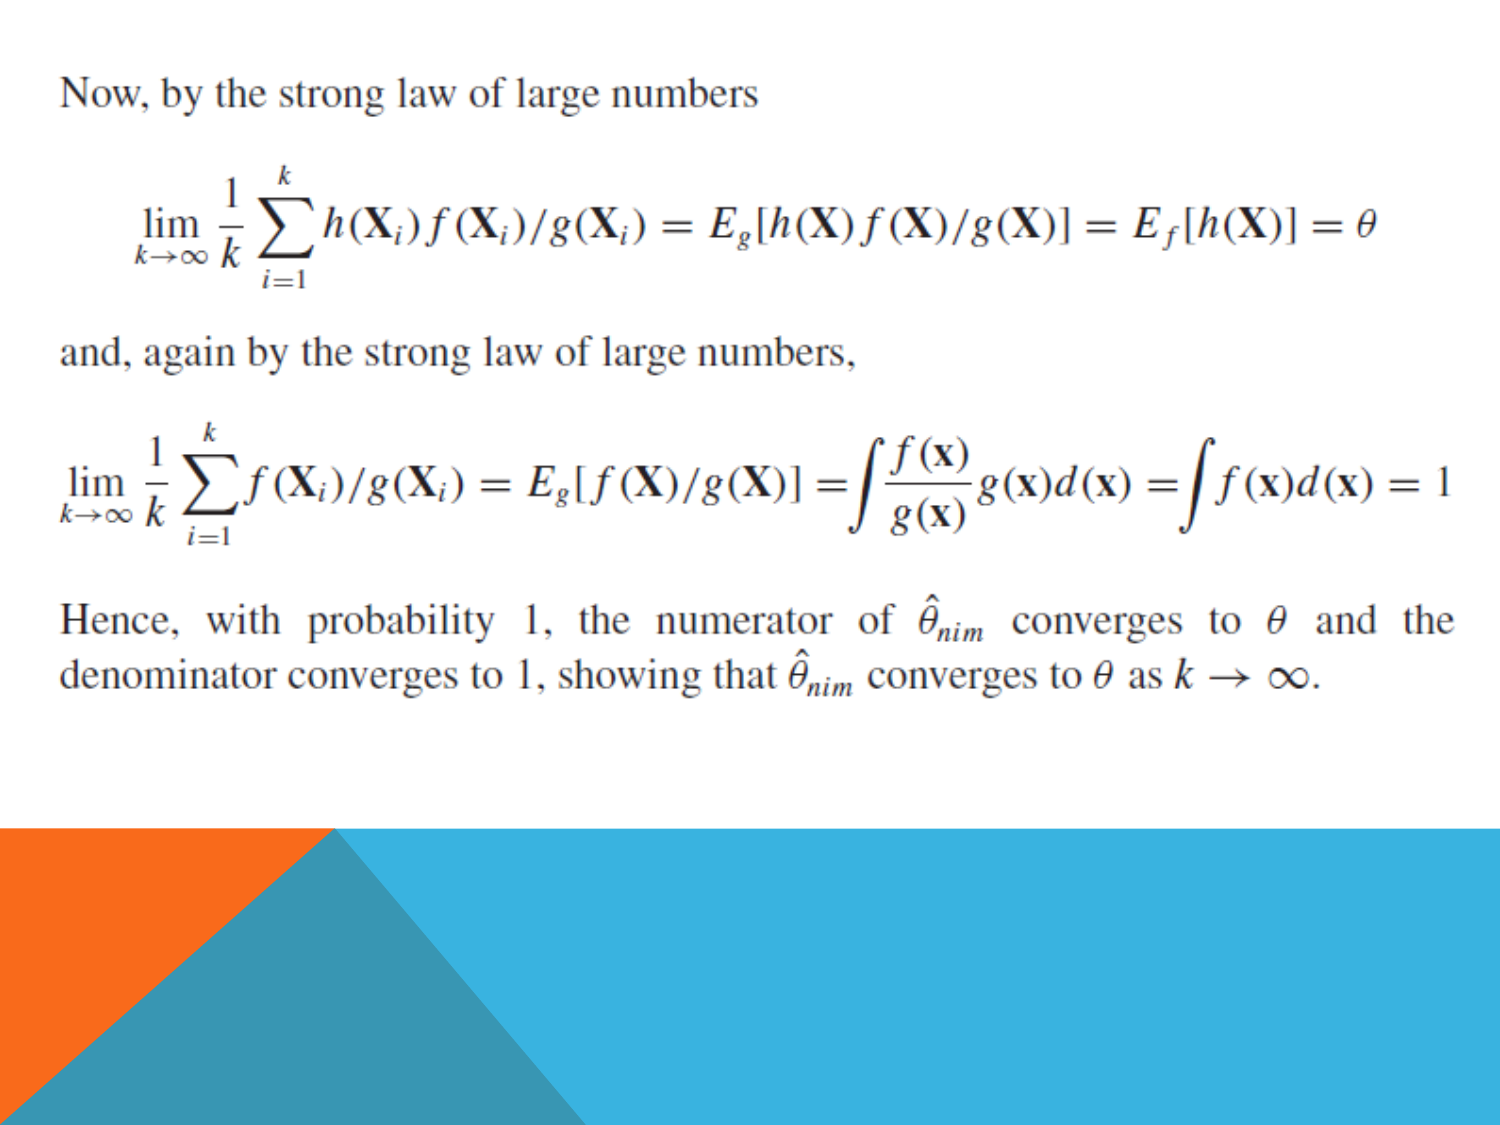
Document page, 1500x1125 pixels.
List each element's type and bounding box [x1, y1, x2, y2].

picture [29, 66, 1473, 705]
